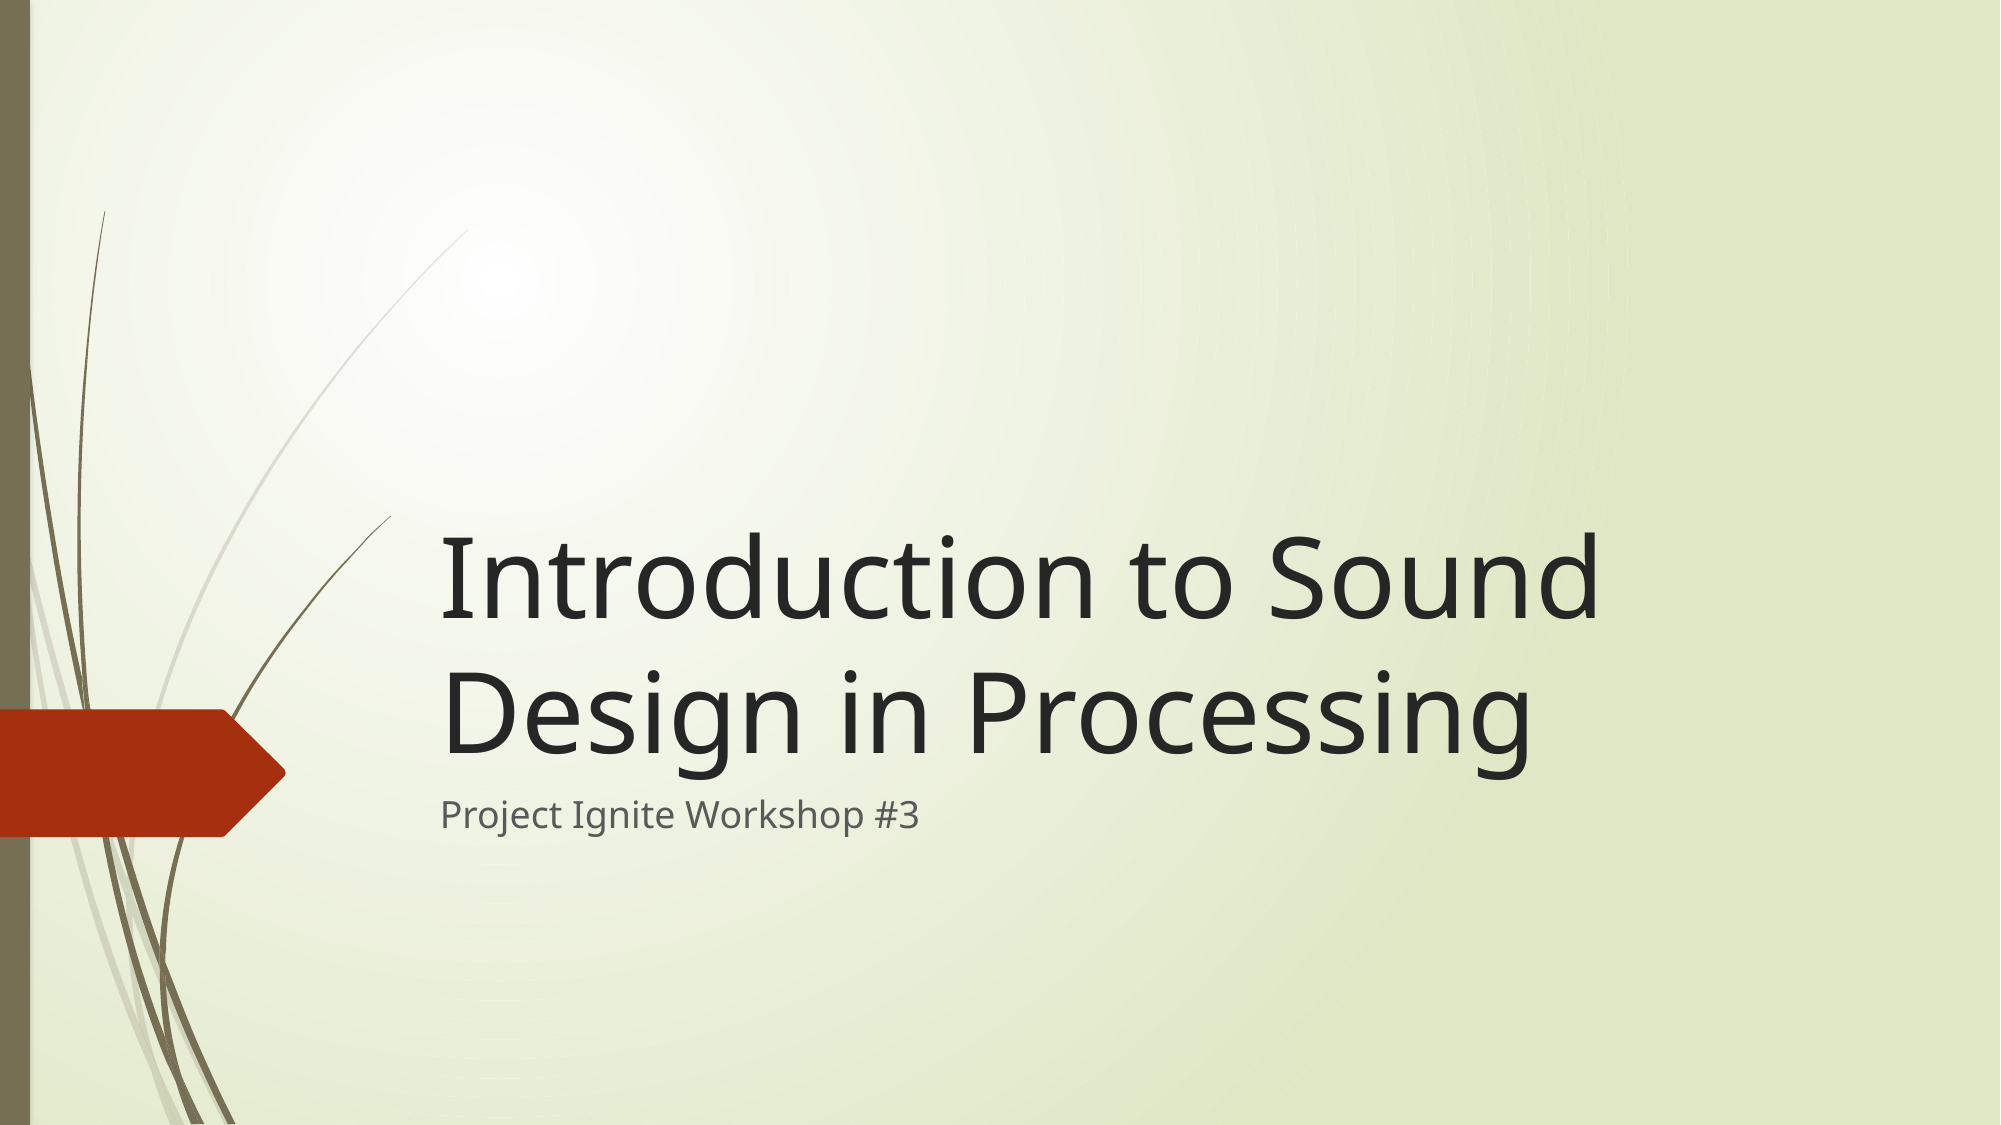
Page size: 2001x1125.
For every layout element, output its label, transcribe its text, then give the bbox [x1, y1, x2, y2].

subtitle Project Ignite Workshop #3 [424, 783, 1888, 969]
title Introduction to Sound Design in Processing [424, 412, 1888, 783]
